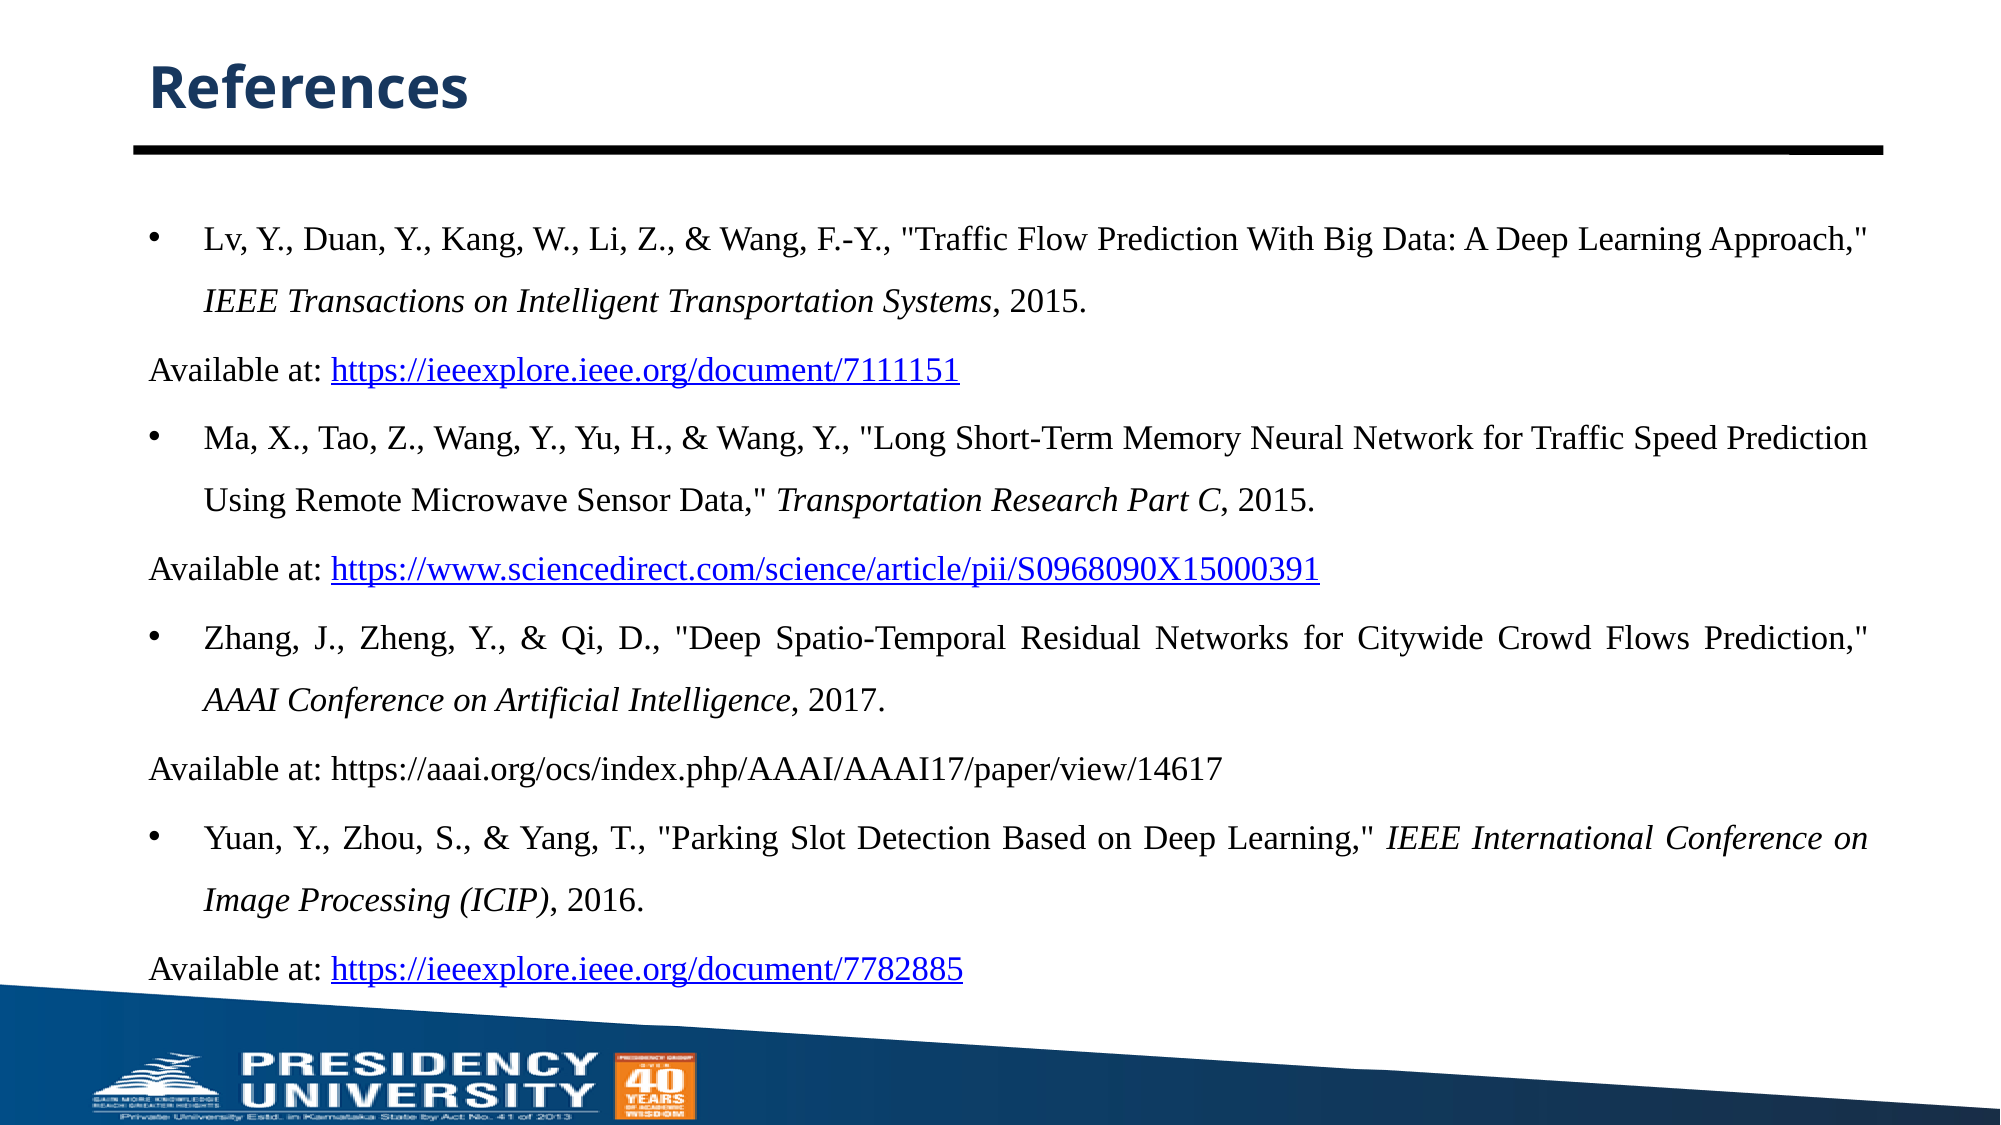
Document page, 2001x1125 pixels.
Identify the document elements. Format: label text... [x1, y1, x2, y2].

picture [0, 982, 2000, 1125]
title References [133, 45, 1884, 125]
list Lv, Y., Duan, Y., Kang, W., Li, Z., & Wang, F.-Y., "Traffic Flow Prediction With Big Data: A Deep Learning Approach," IEEE Transactions on Intelligent Transportation Systems, 2015. Available at: https://ieeexplore.ieee.org/document/7111151 Ma, X., Tao, Z., Wang, Y., Yu, H., & Wang, Y., "Long Short-Term Memory Neural Network for Traffic Speed Prediction Using Remote Microwave Sensor Data," Transportation Research Part C, 2015. Available at: https://www.sciencedirect.com/science/article/pii/S0968090X15000391 Zhang, J., Zheng, Y., & Qi, D., "Deep Spatio-Temporal Residual Networks for Citywide Crowd Flows Prediction," AAAI Conference on Artificial Intelligence, 2017. Available at: https://aaai.org/ocs/index.php/AAAI/AAAI17/paper/view/14617 Yuan, Y., Zhou, S., & Yang, T., "Parking Slot Detection Based on Deep Learning," IEEE International Conference on Image Processing (ICIP), 2016. Available at: https://ieeexplore.ieee.org/document/7782885 [133, 187, 1884, 1000]
